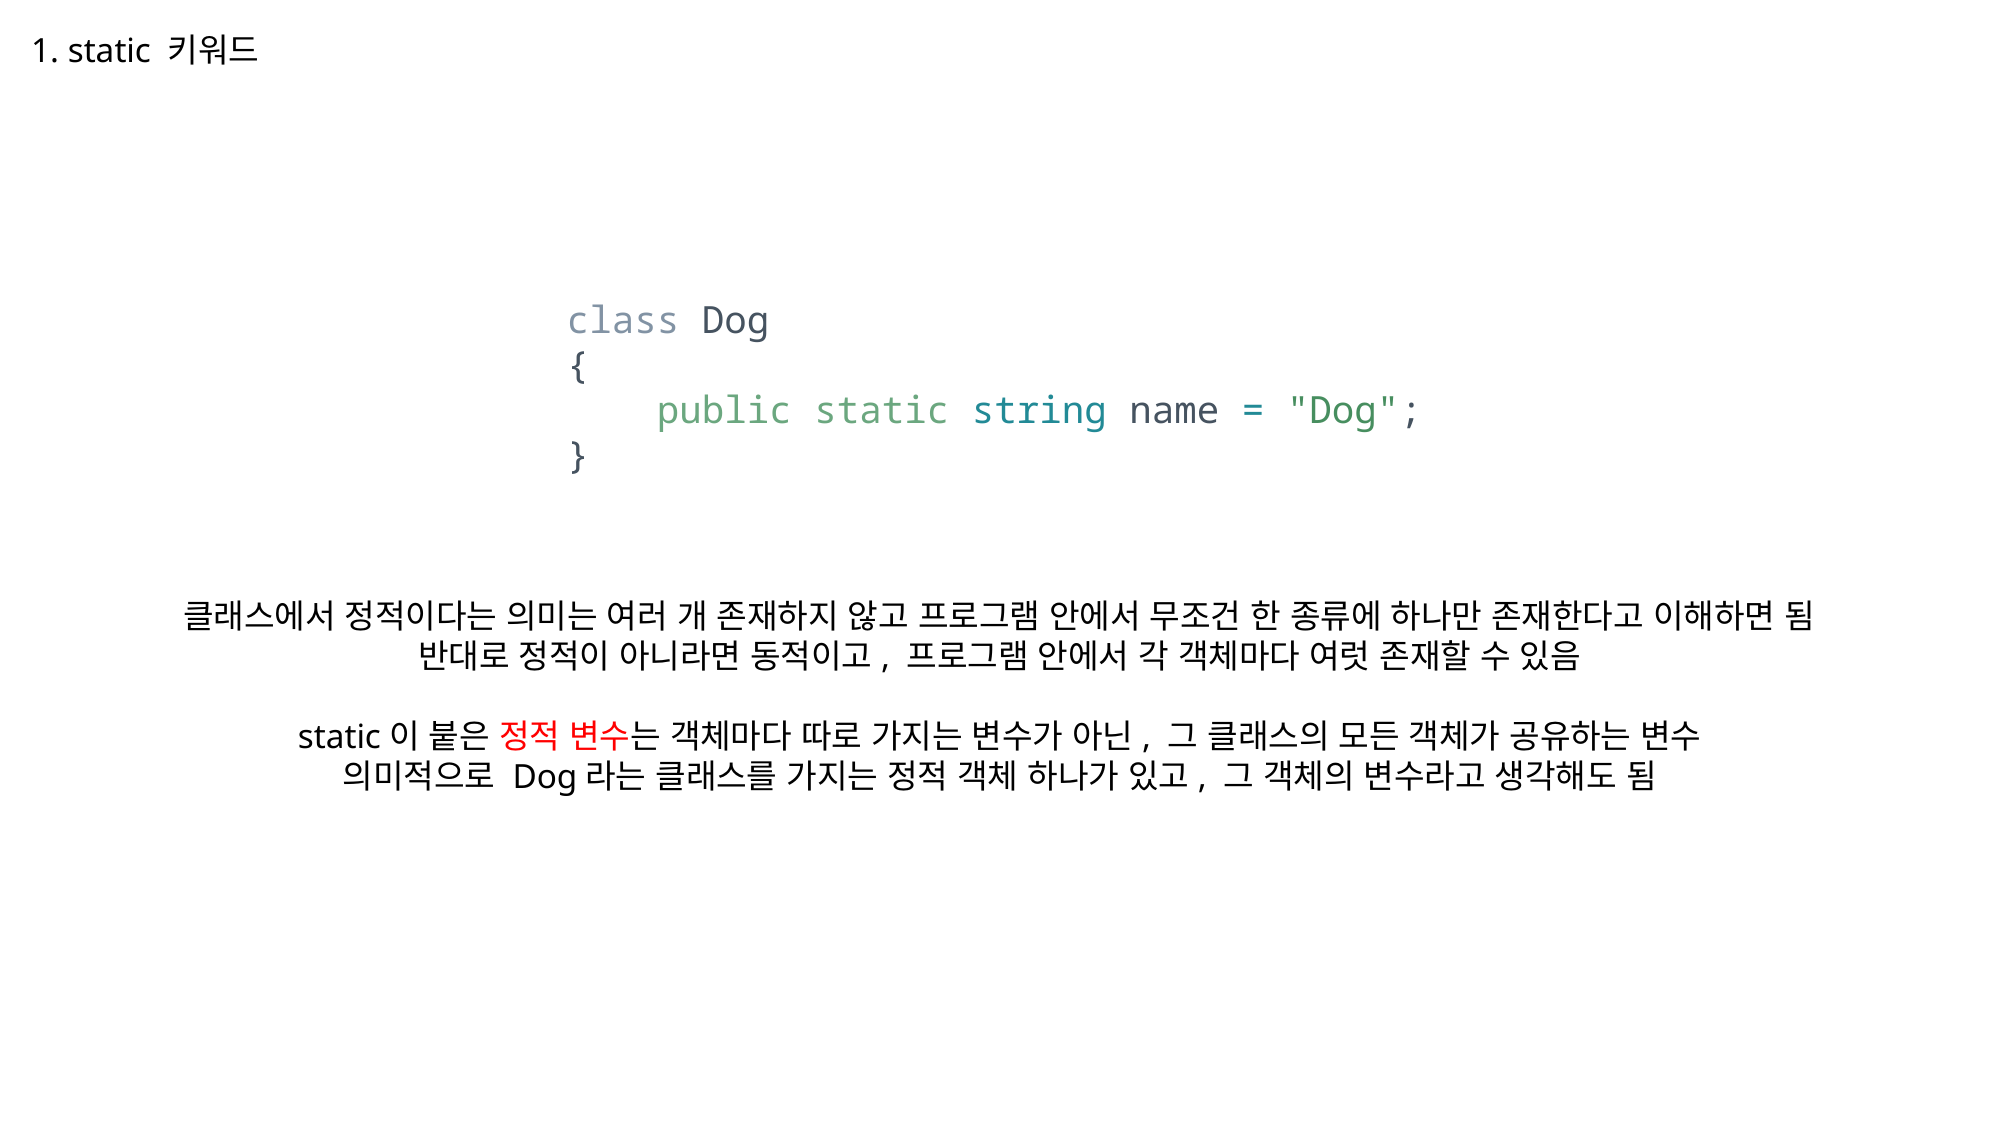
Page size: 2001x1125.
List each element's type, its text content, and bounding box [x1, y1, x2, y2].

text_box 1. static 키워드 [16, 21, 275, 77]
text_box class Dog { public static string name = "Dog"; } [552, 288, 1448, 483]
text_box 클래스에서 정적이다는 의미는 여러 개 존재하지 않고 프로그램 안에서 무조건 한 종류에 하나만 존재한다고 이해하면 됨 반대로 정적이 아니라면 동적이고, 프로그램 안에서 각 객체마다 여럿 존재할 수 있음 static이 붙은 정적 변수는 객체마다 따로 가지는 변수가 아닌, 그 클래스의 모든 객체가 공유하는 변수 의미적으로 Dog라는 클래스를 가지는 정적 객체 하나가 있고, 그 객체의 변수라고 생각해도 됨 [168, 588, 1832, 803]
